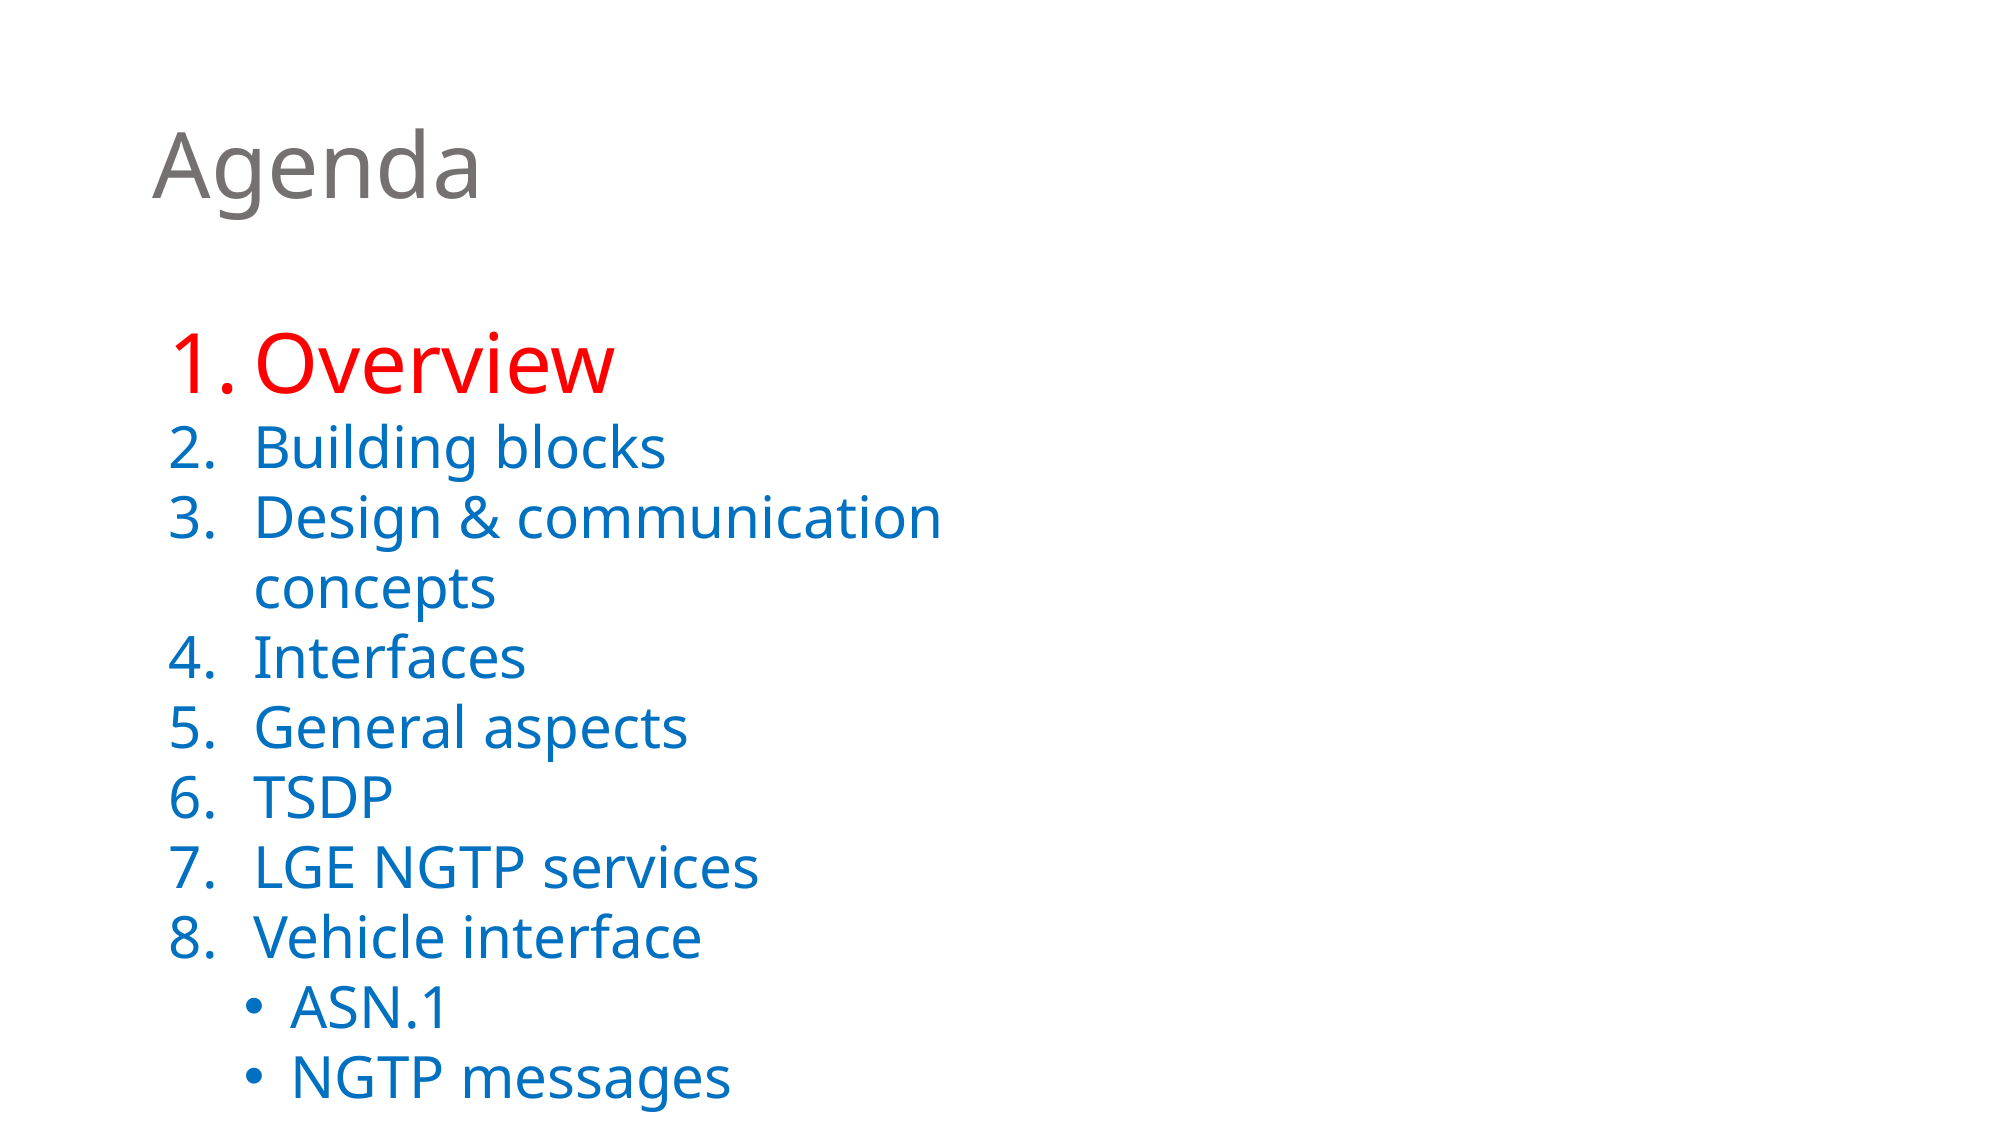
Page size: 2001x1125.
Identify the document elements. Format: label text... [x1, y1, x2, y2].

title Agenda [137, 59, 1863, 278]
text_box Overview Building blocks Design & communication concepts Interfaces General aspects TSDP LGE NGTP services Vehicle interface ASN.1 NGTP messages [154, 302, 1215, 1118]
